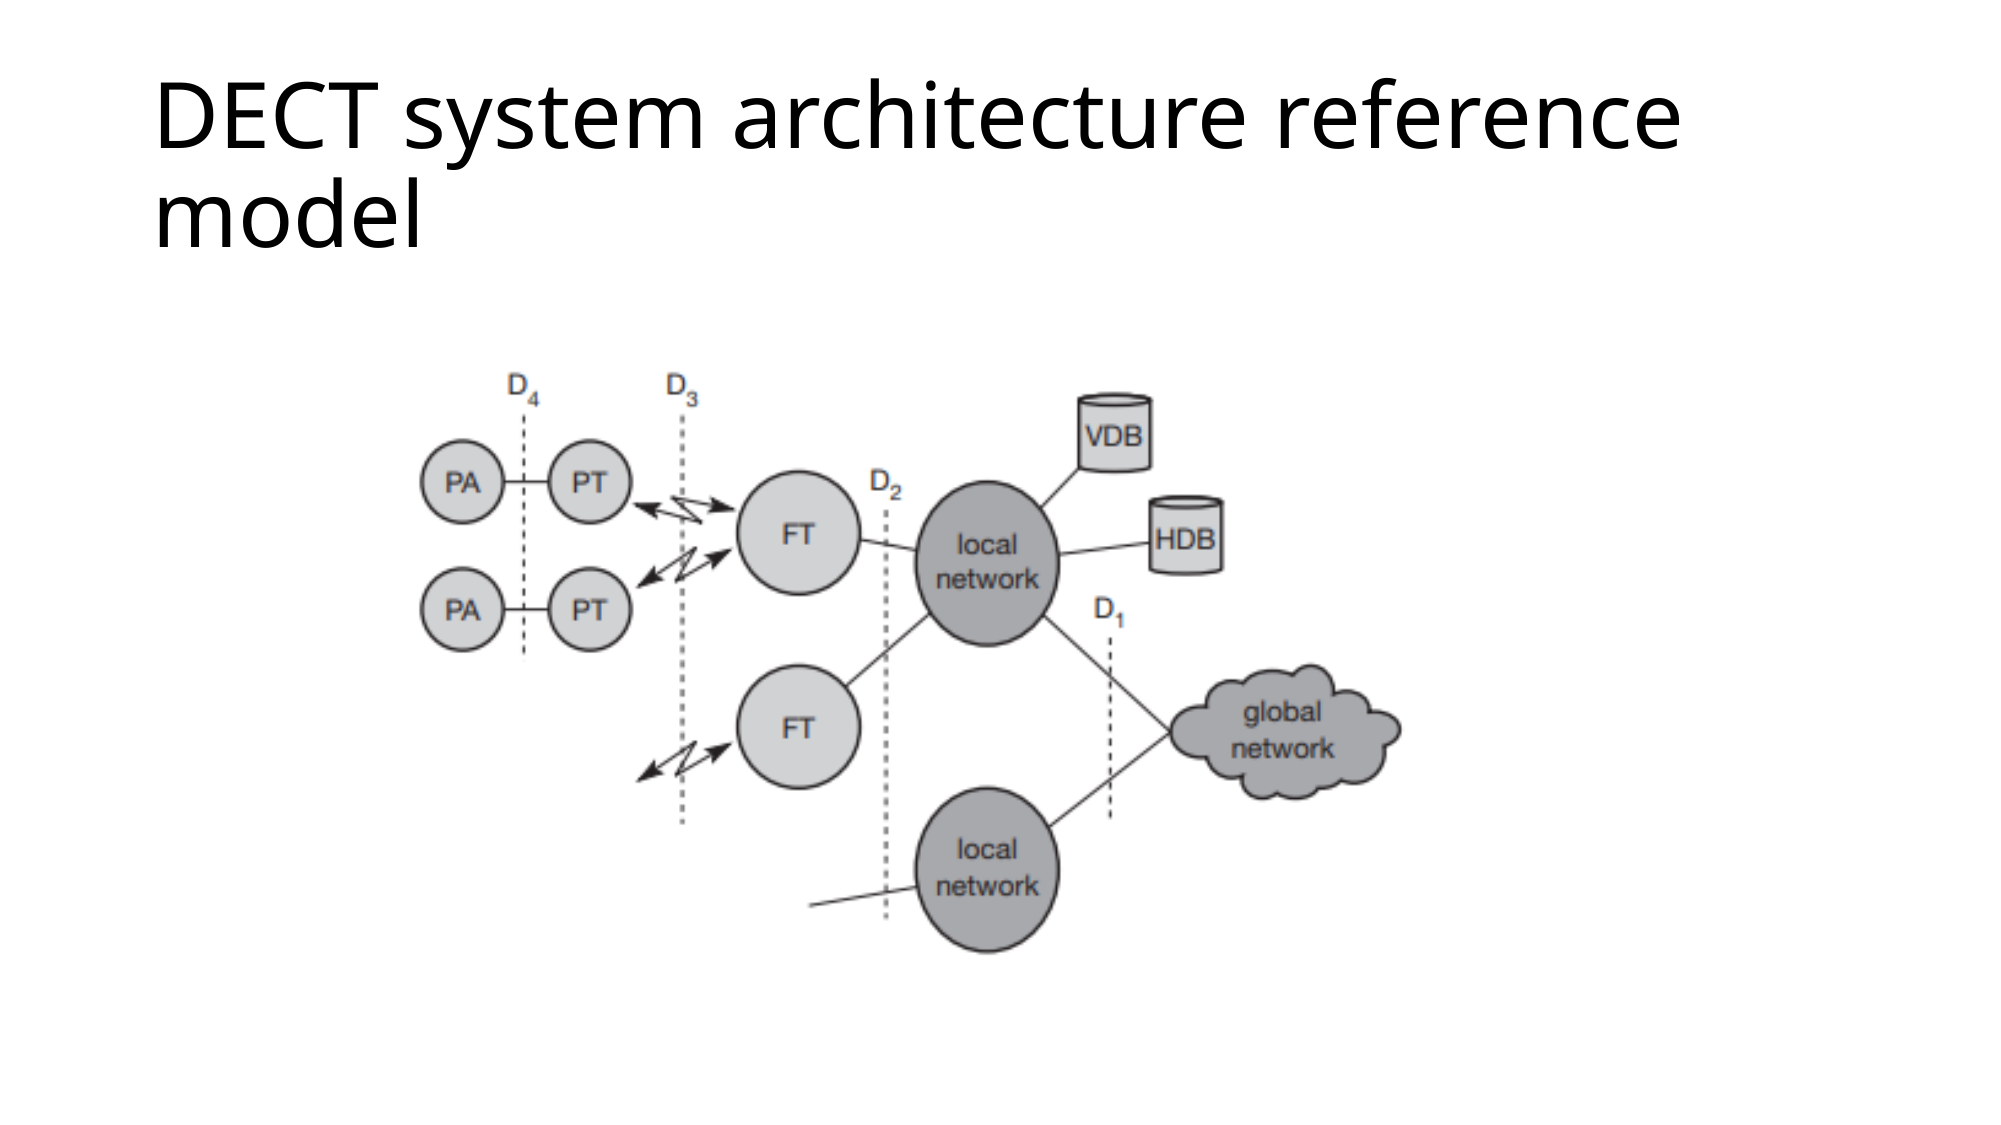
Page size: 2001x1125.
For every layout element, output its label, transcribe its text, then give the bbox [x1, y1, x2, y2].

picture [386, 346, 1429, 1024]
title DECT system architecture reference model [137, 59, 1863, 278]
